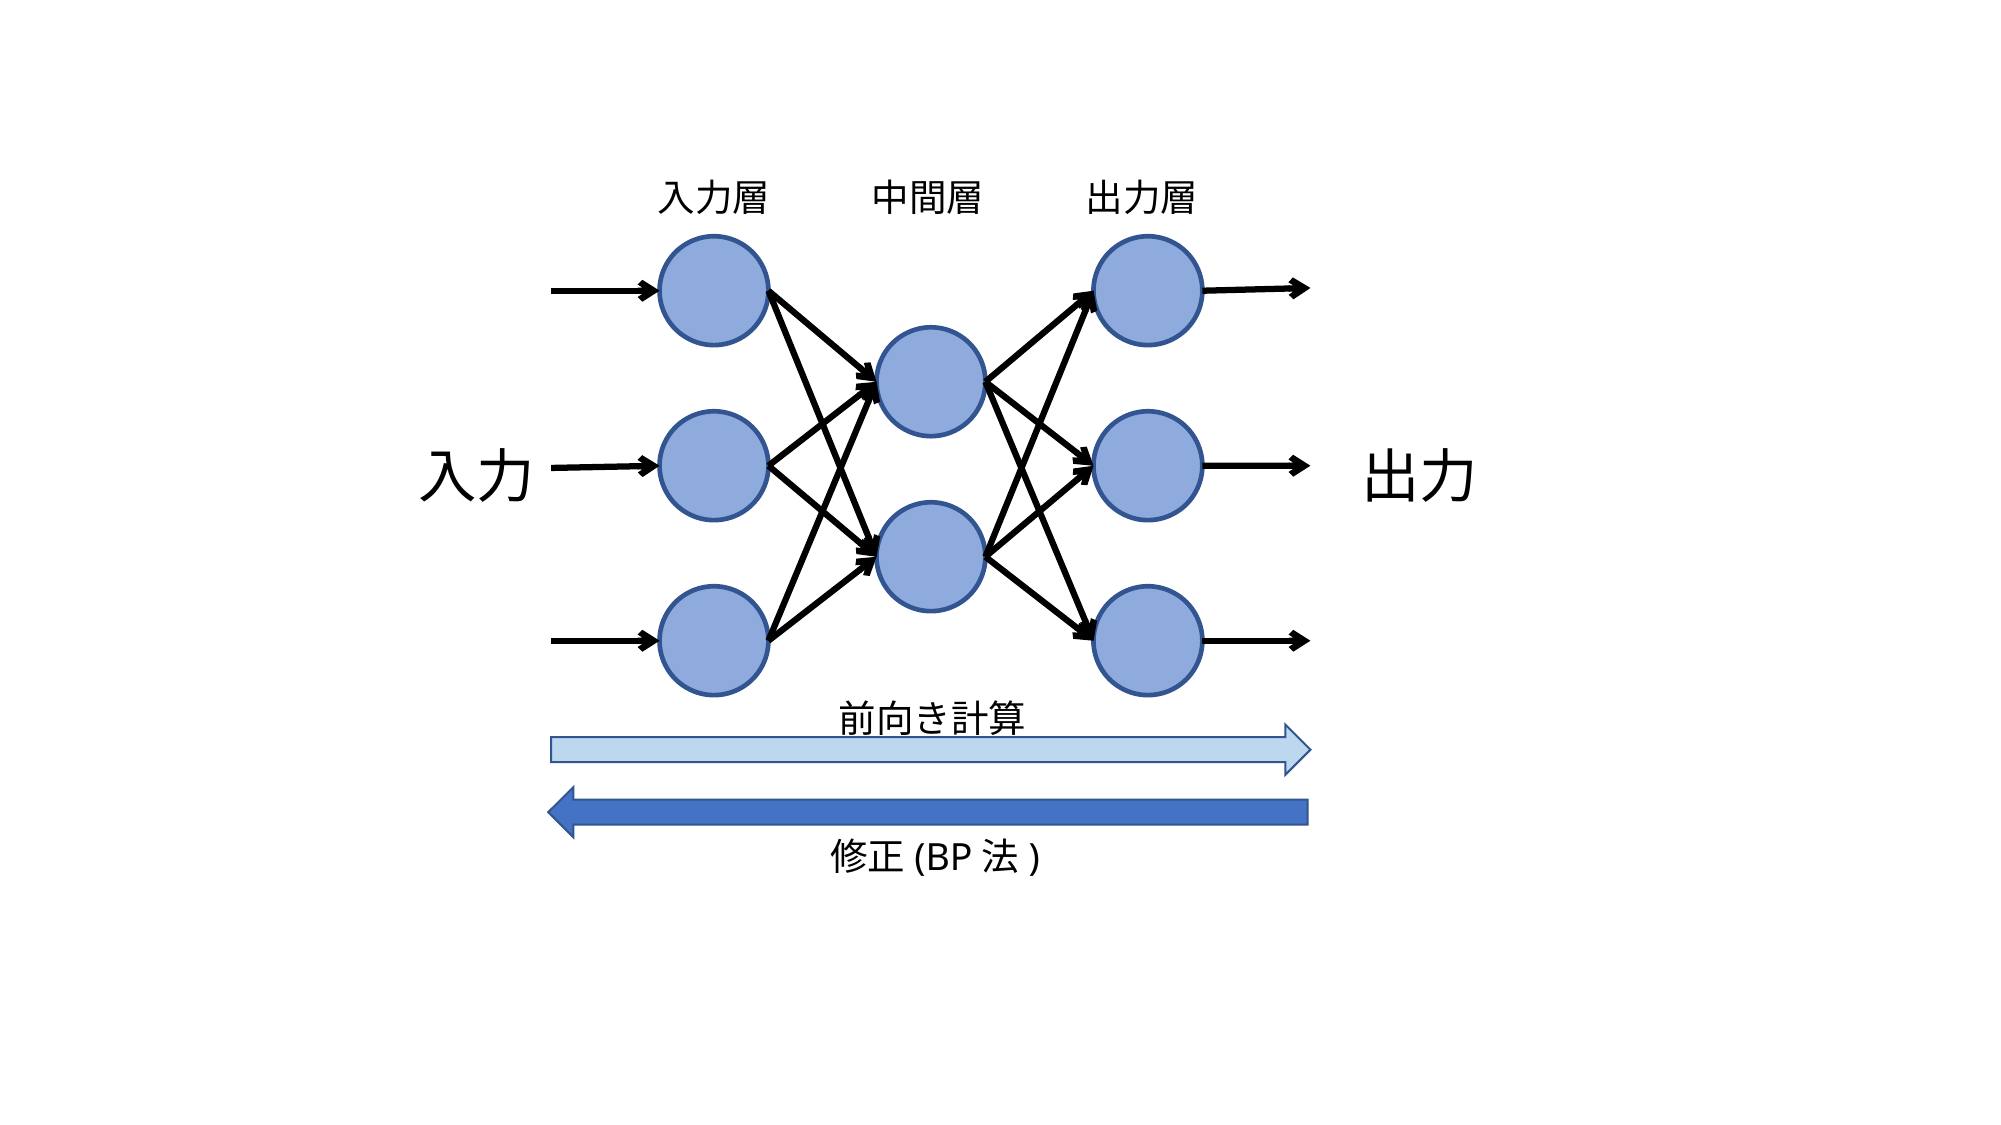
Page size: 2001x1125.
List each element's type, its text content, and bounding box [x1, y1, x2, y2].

text_box [658, 585, 770, 697]
text_box [1092, 235, 1204, 347]
text_box 出力層 [1070, 166, 1214, 227]
text_box 修正(BP法) [815, 825, 1055, 886]
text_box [985, 290, 1094, 557]
text_box [877, 326, 985, 438]
text_box 前向き計算 [823, 687, 1041, 747]
text_box 出力 [1346, 431, 1493, 517]
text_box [768, 465, 877, 556]
text_box [877, 501, 985, 613]
text_box [1092, 585, 1204, 697]
text_box [1094, 410, 1204, 522]
text_box [550, 722, 1312, 778]
text_box 中間層 [856, 166, 1000, 227]
text_box [658, 410, 768, 522]
text_box [658, 235, 770, 347]
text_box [985, 557, 1094, 641]
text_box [768, 556, 877, 641]
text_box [768, 290, 877, 465]
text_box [1202, 287, 1311, 291]
text_box 入力 [403, 431, 550, 517]
text_box 入力層 [642, 166, 786, 227]
text_box [546, 784, 1309, 840]
